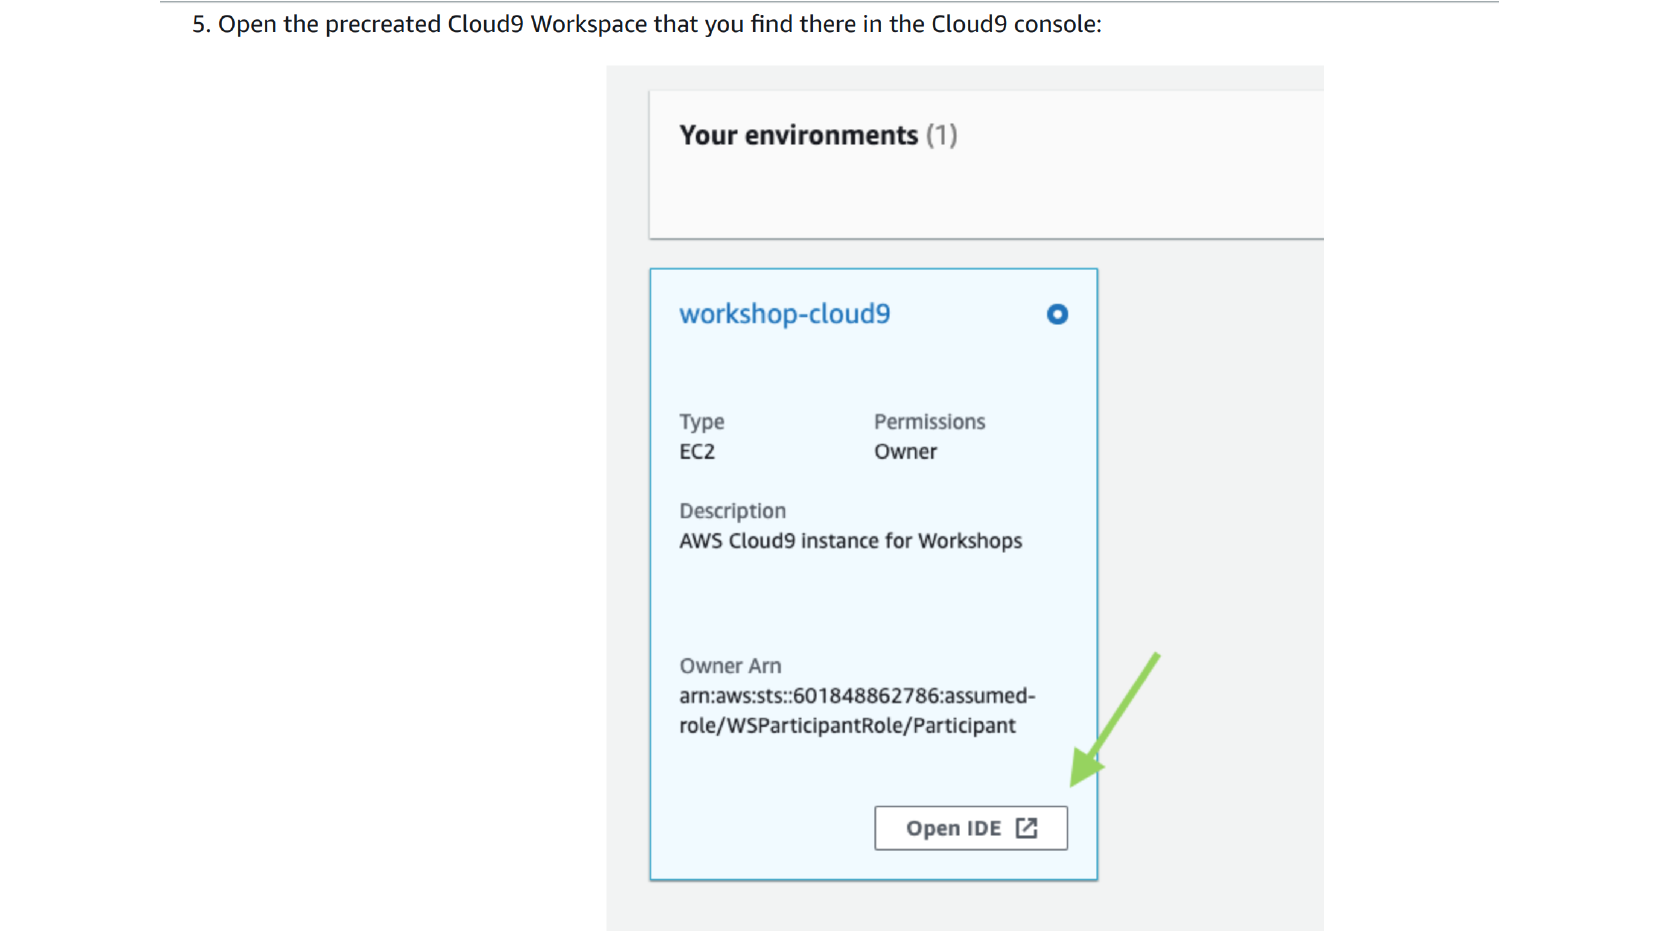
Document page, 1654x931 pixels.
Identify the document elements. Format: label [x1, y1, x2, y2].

picture [160, 1, 1499, 931]
